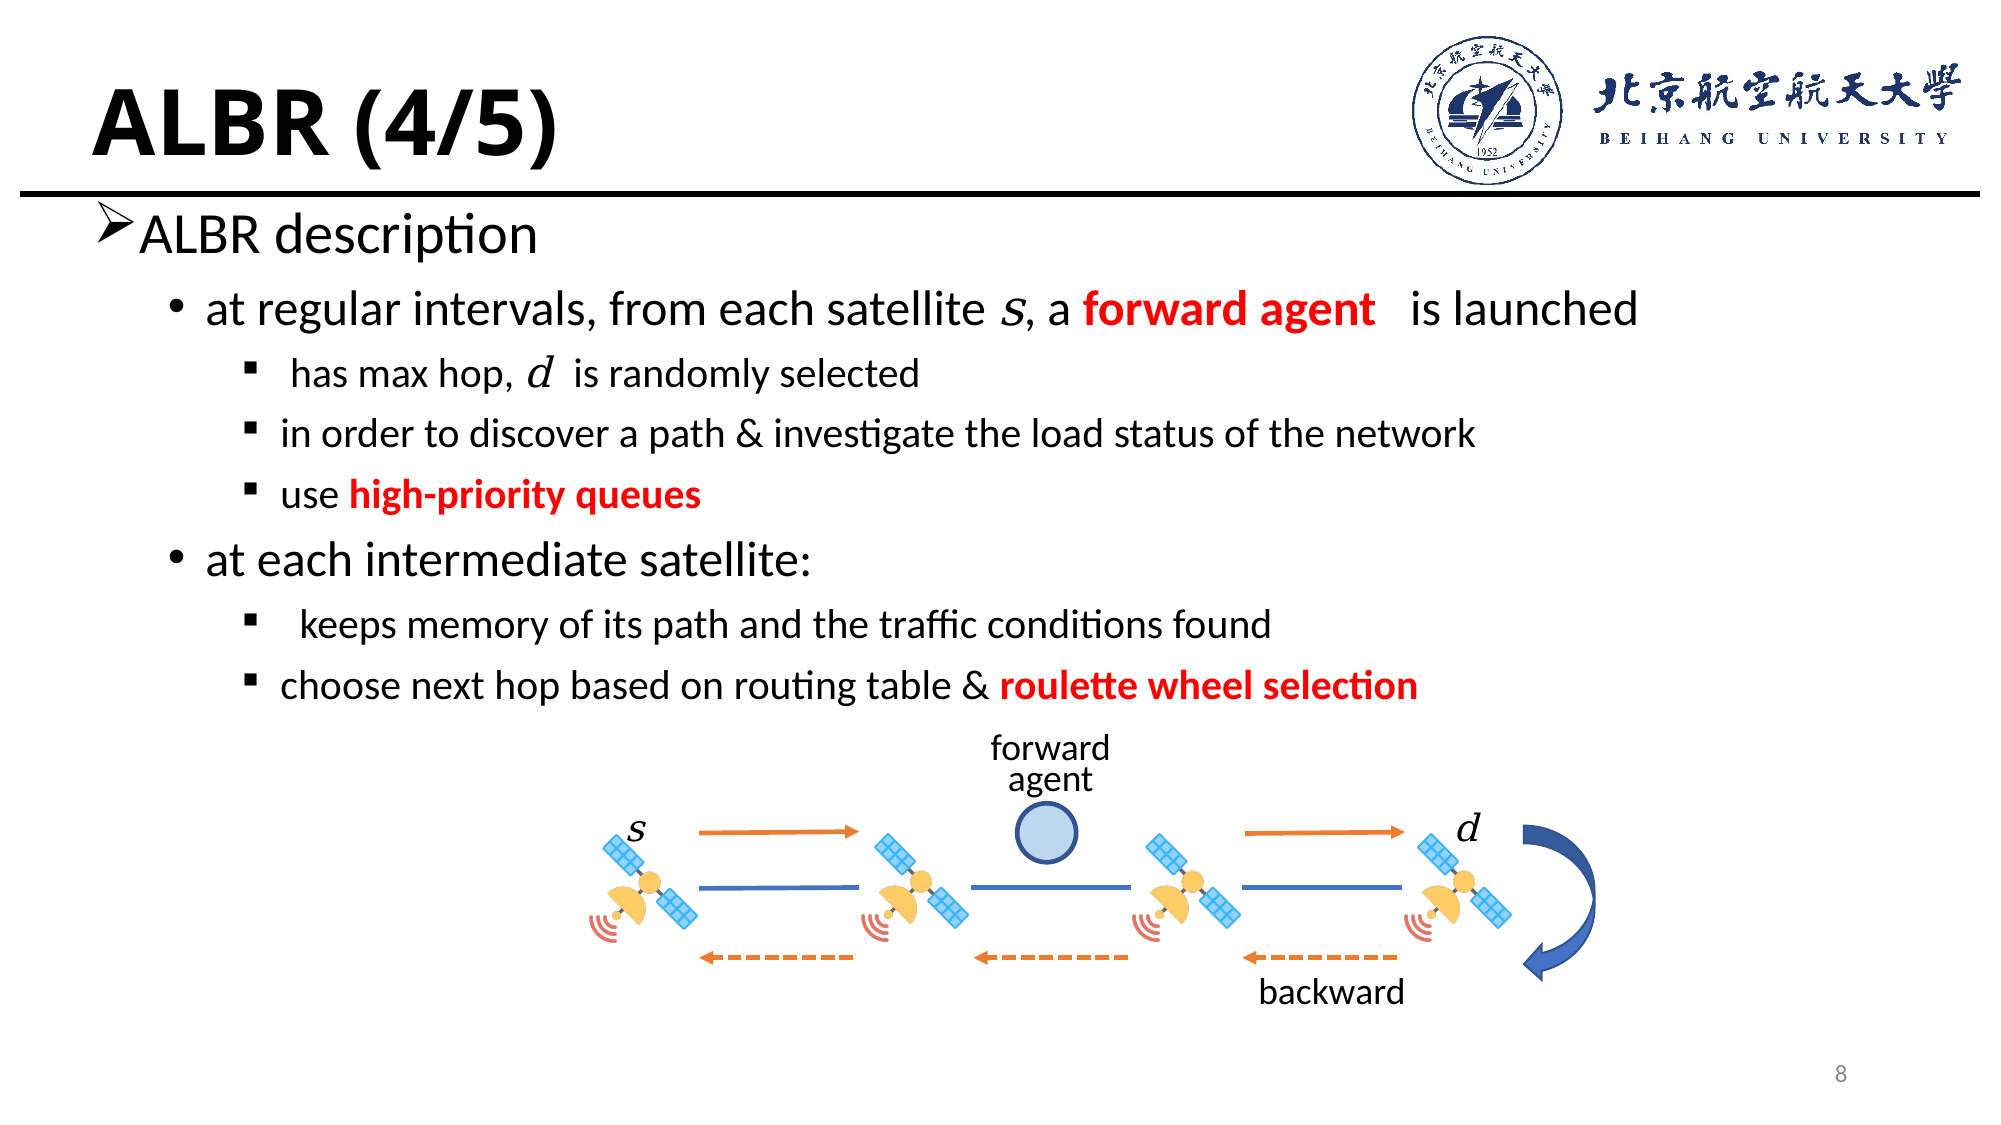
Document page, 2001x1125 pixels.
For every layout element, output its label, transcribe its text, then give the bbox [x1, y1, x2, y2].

picture [858, 831, 971, 944]
text_box [1522, 824, 1596, 983]
text_box backward [1225, 959, 1439, 1020]
picture [1402, 831, 1514, 944]
text_box [1016, 806, 1078, 864]
title ALBR (4/5) [78, 41, 1333, 211]
text_box forward agent [952, 727, 1149, 806]
picture [1130, 831, 1243, 944]
picture [1412, 36, 1961, 185]
text_box s [587, 796, 682, 832]
text_box d [1418, 796, 1513, 831]
picture [587, 832, 700, 945]
slide_number 8 [1412, 1042, 1863, 1103]
